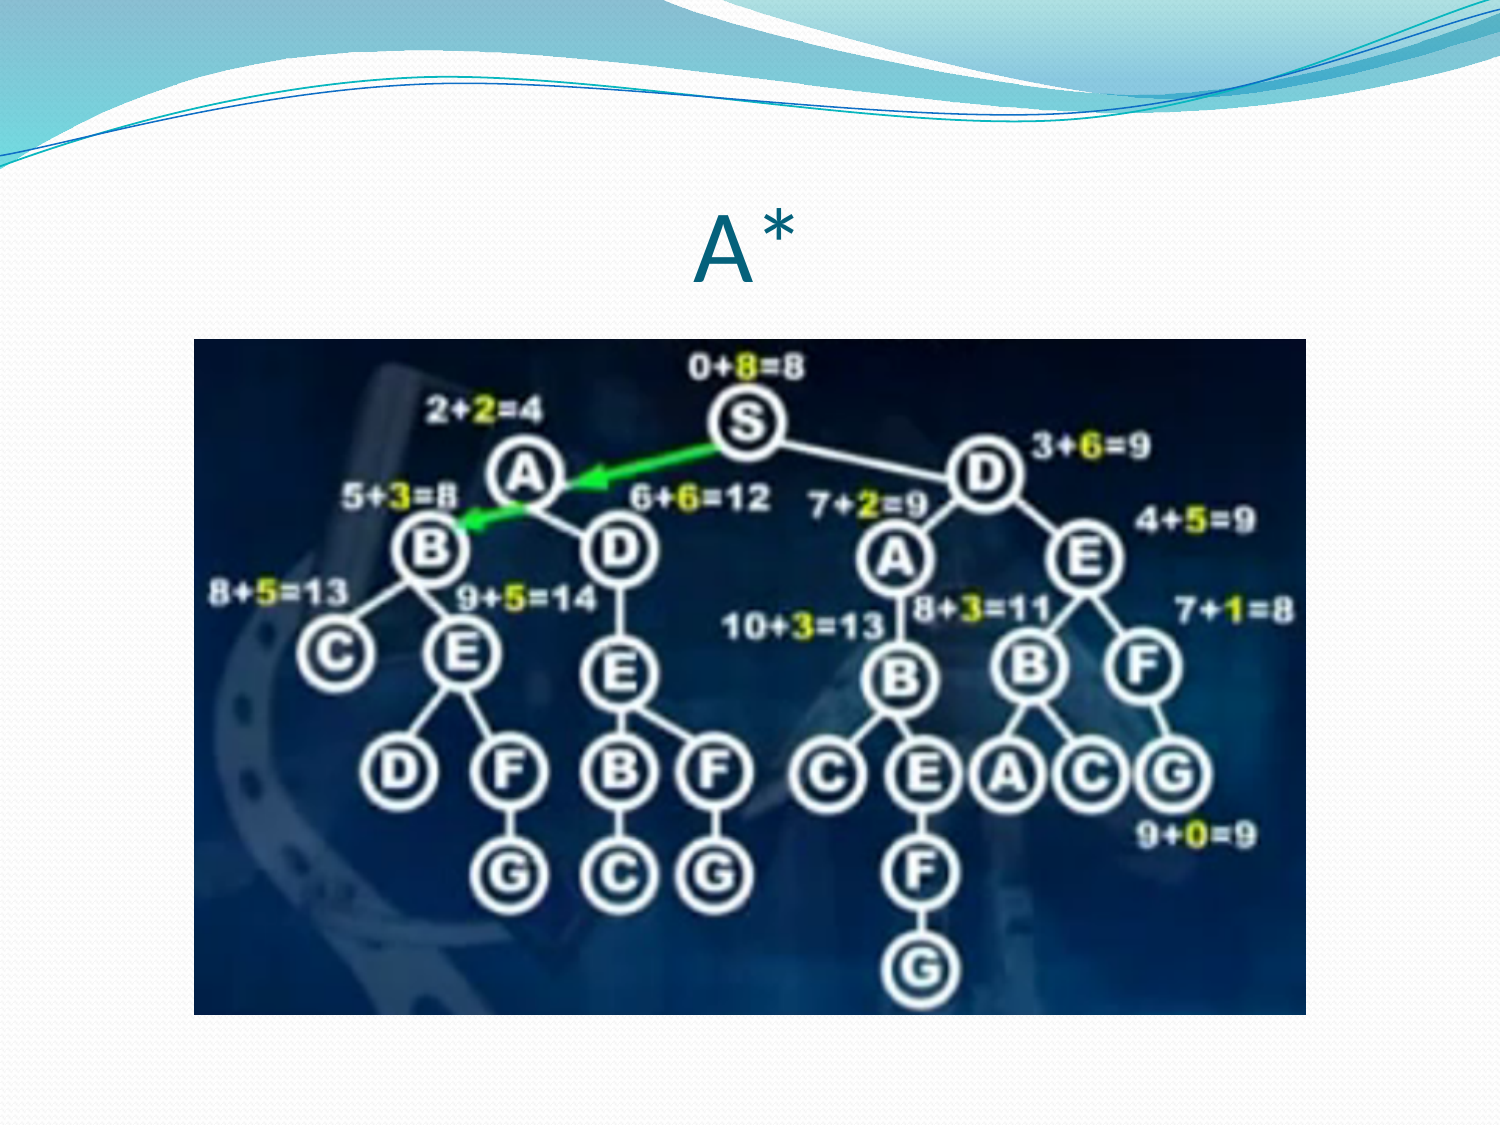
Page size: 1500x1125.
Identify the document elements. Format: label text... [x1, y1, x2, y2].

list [194, 339, 1306, 1016]
title A* [75, 115, 1425, 303]
